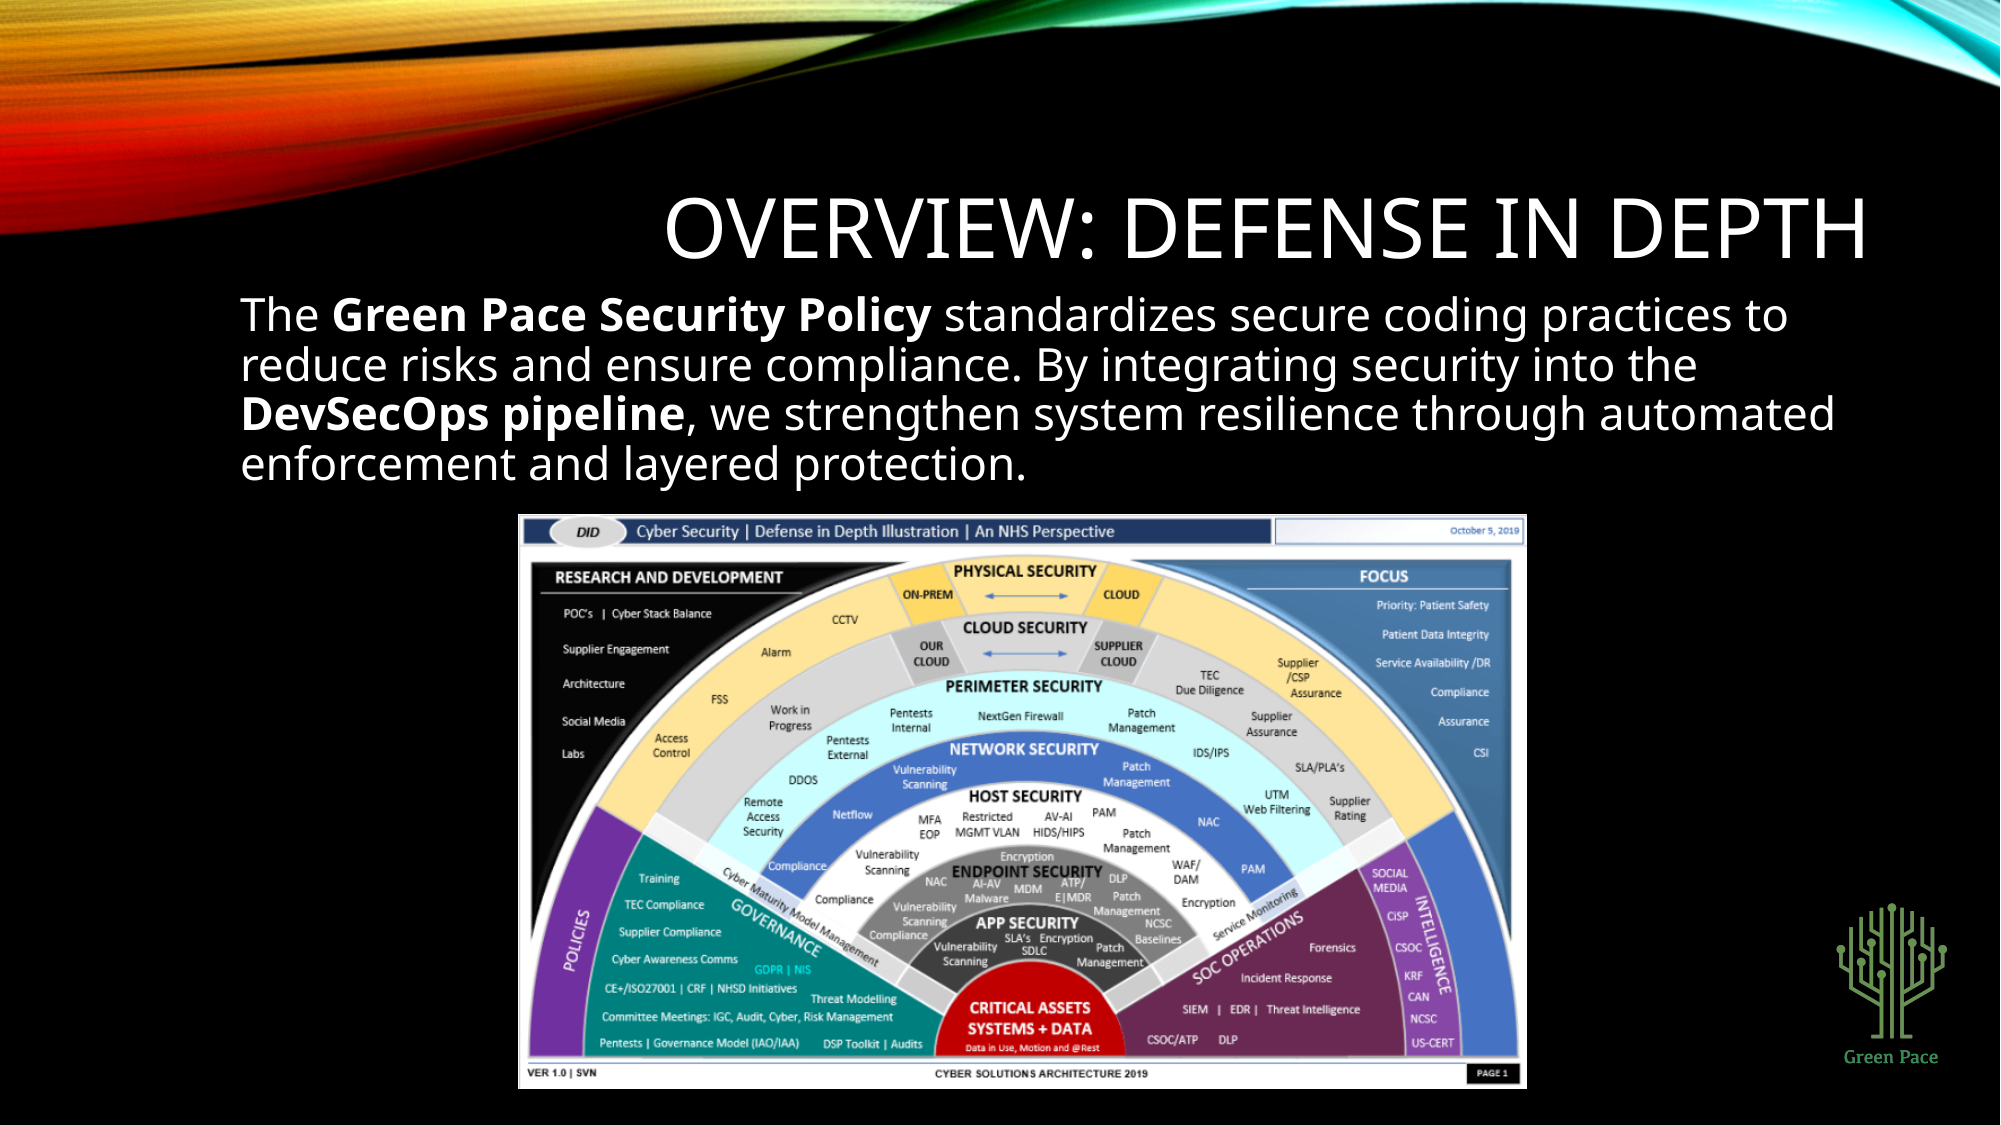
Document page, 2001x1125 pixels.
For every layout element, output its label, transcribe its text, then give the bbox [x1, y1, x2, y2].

list The Green Pace Security Policy standardizes secure coding practices to reduce risks and ensure compliance. By integrating security into the DevSecOps pipeline, we strengthen system resilience through automated enforcement and layered protection. [112, 284, 1888, 946]
picture [518, 513, 1527, 1089]
picture [0, 0, 2000, 237]
title OVERVIEW: DEFENSE IN DEPTH [474, 125, 1888, 284]
picture [1817, 892, 1964, 1082]
